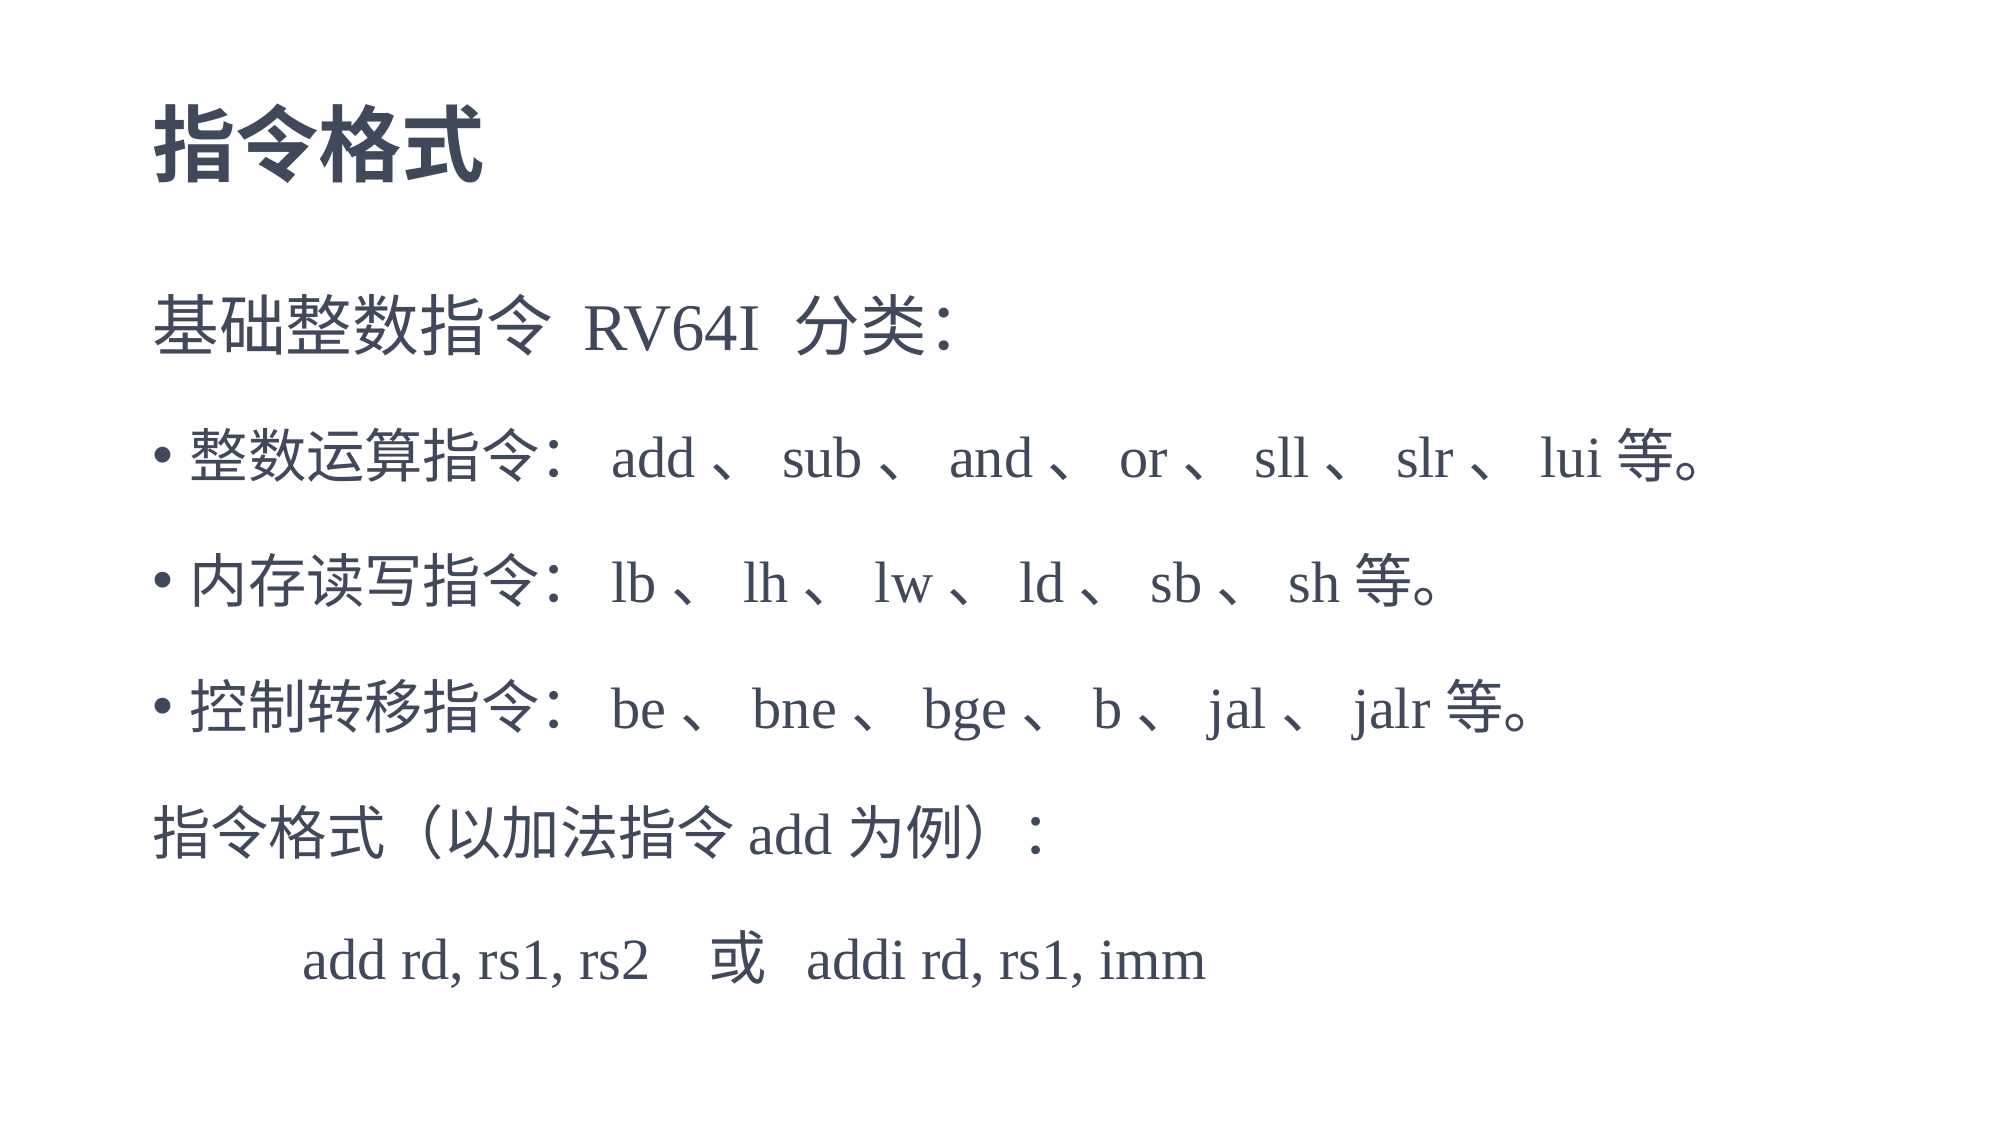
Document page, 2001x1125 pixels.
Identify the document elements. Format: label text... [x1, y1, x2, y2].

list 基础整数指令 RV64I 分类： 整数运算指令：add、sub、and、or、sll、slr、lui等。 内存读写指令：lb、lh、lw、ld、sb、sh等。 控制转移指令：be、bne、bge、b、jal、jalr等。 指令格式（以加法指令add为例）： add rd, rs1, rs2 或 addi rd, rs1, imm [137, 235, 1863, 1029]
title 指令格式 [137, 40, 1757, 235]
